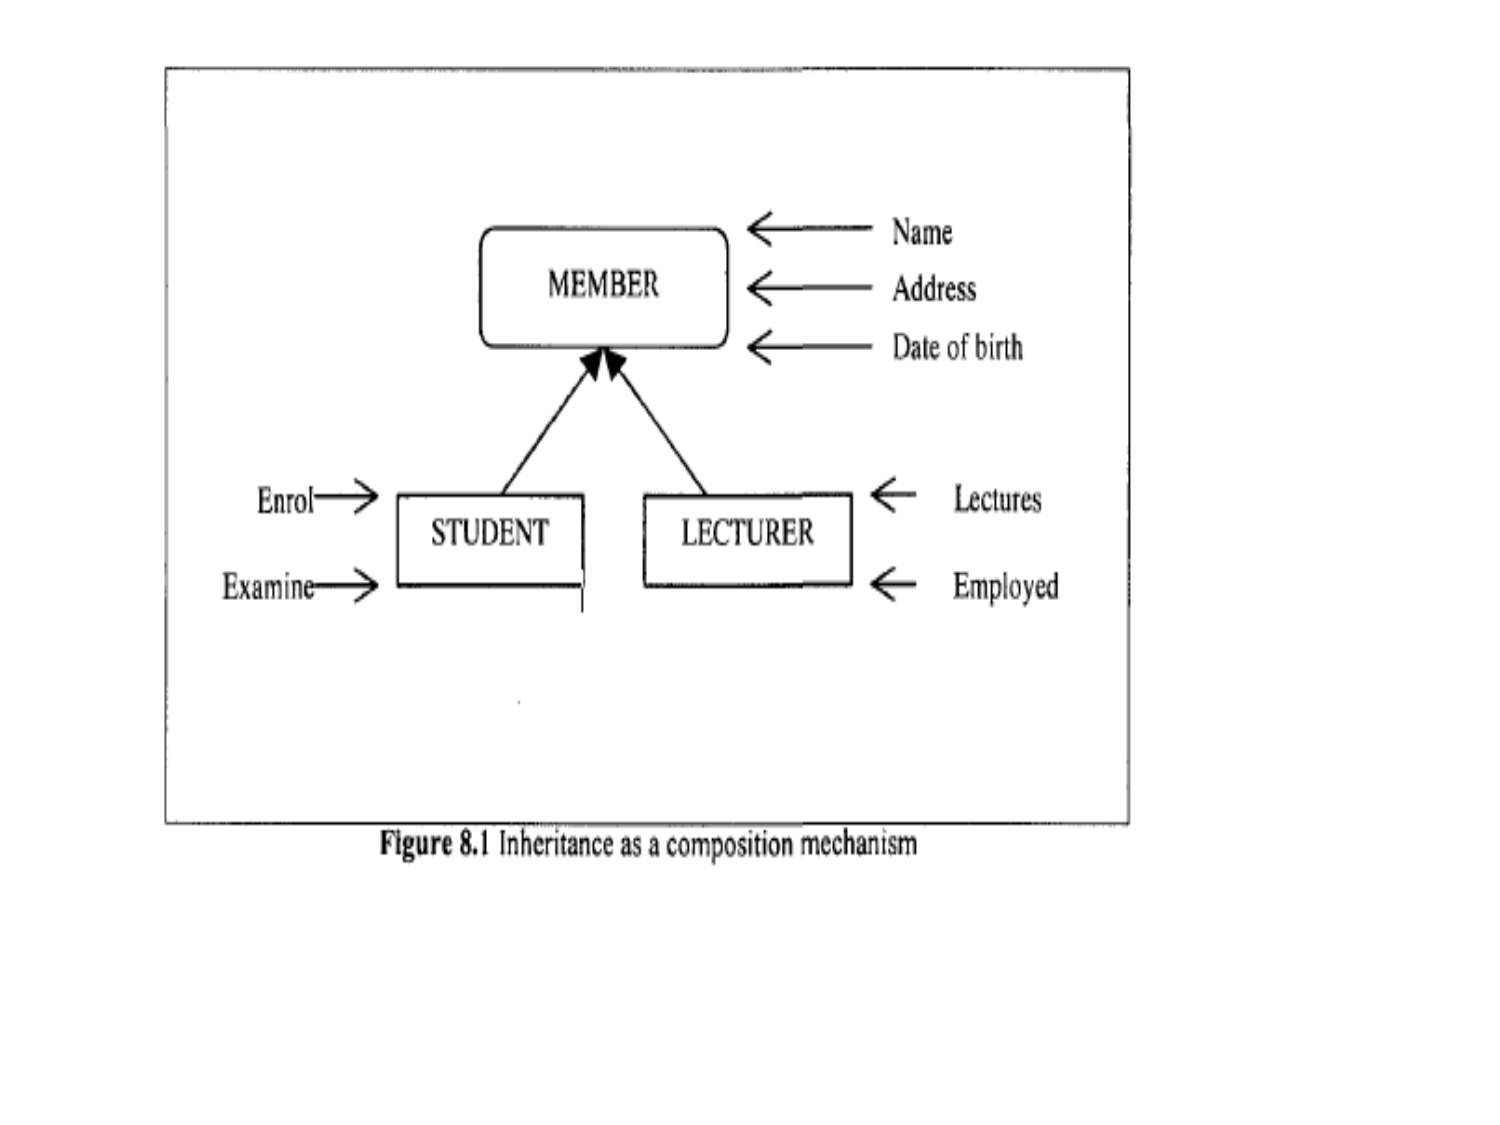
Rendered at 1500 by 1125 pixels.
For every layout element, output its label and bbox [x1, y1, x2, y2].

list [137, 49, 1194, 874]
